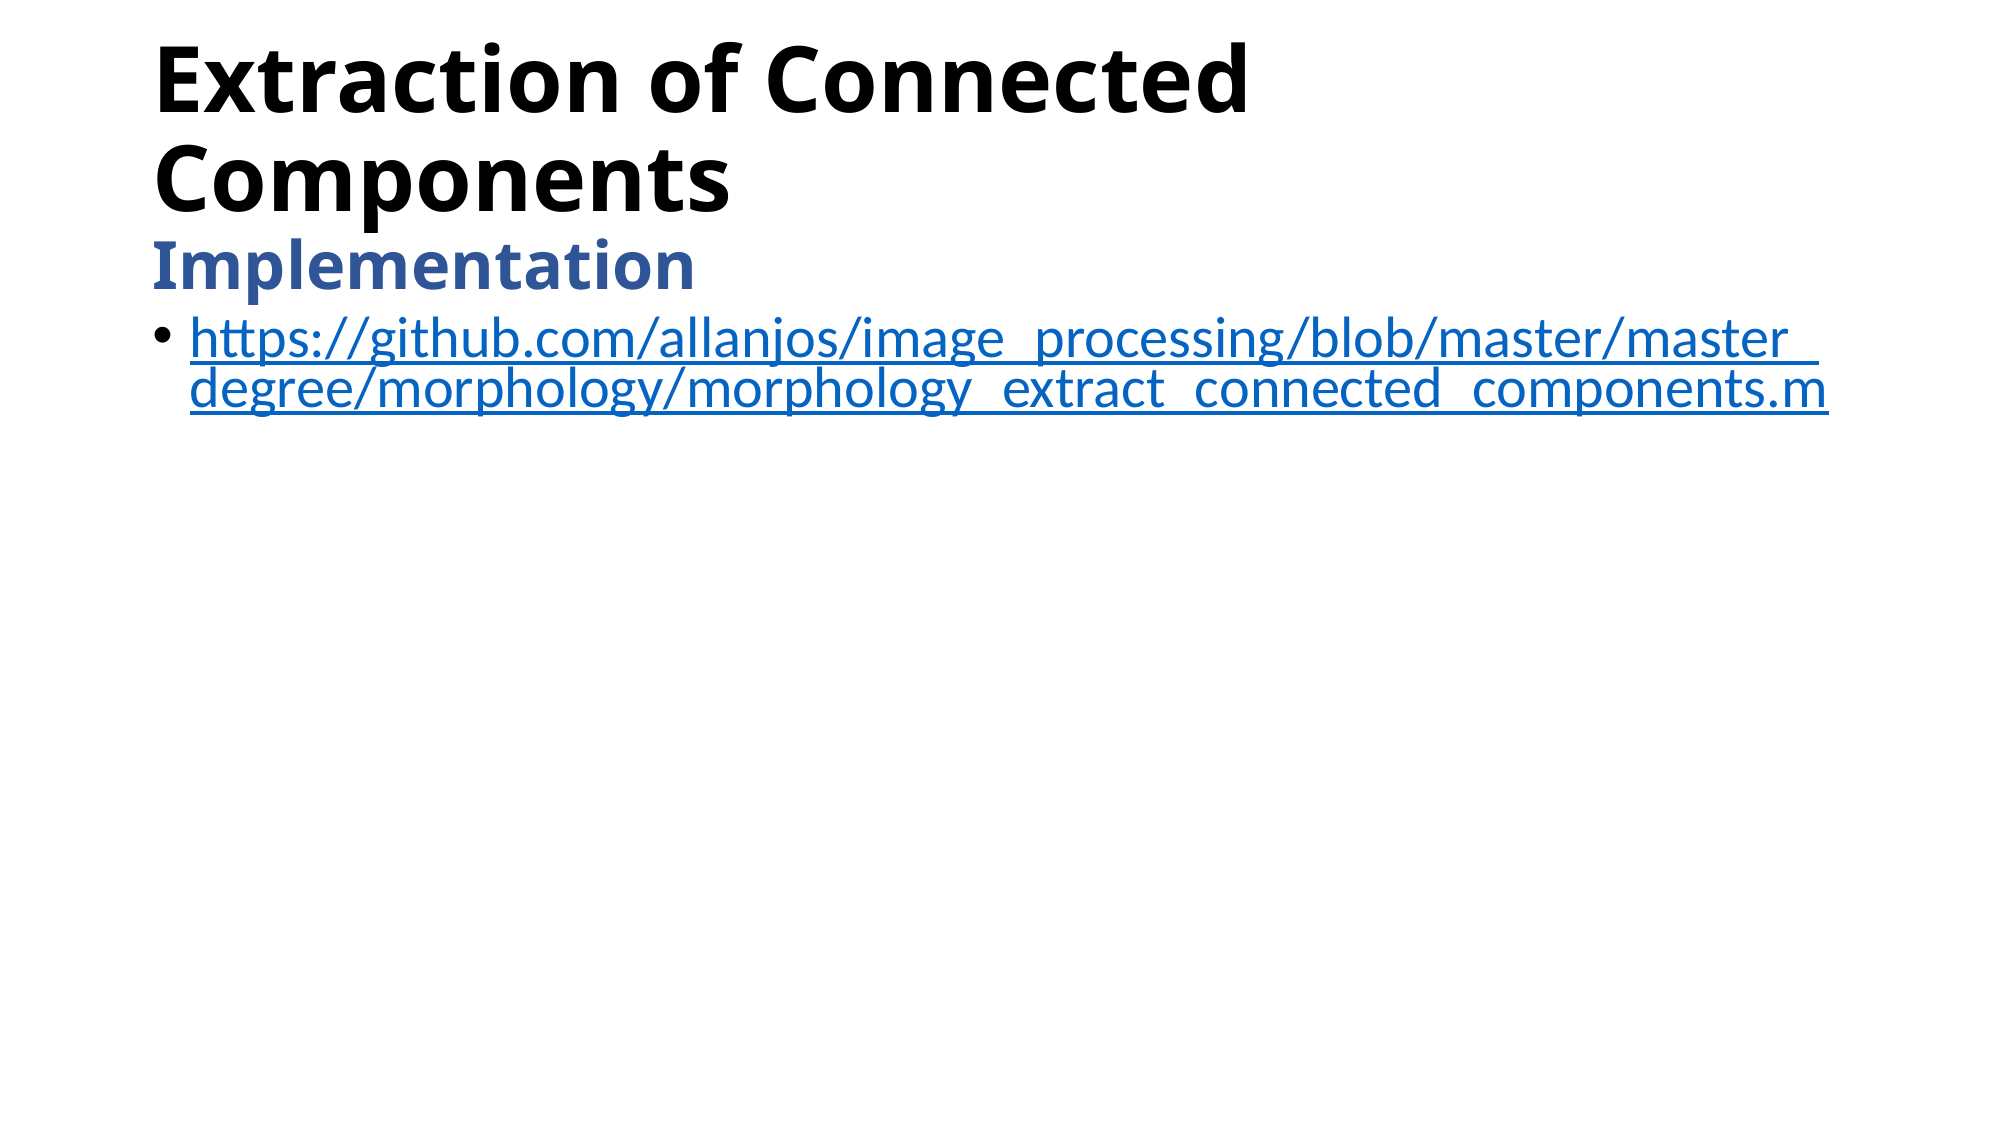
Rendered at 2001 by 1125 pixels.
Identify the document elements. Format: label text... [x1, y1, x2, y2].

list https://github.com/allanjos/image_processing/blob/master/master_degree/morphology/morphology_extract_connected_components.m [137, 299, 1863, 1014]
title Extraction of Connected Components Implementation [137, 59, 1863, 278]
